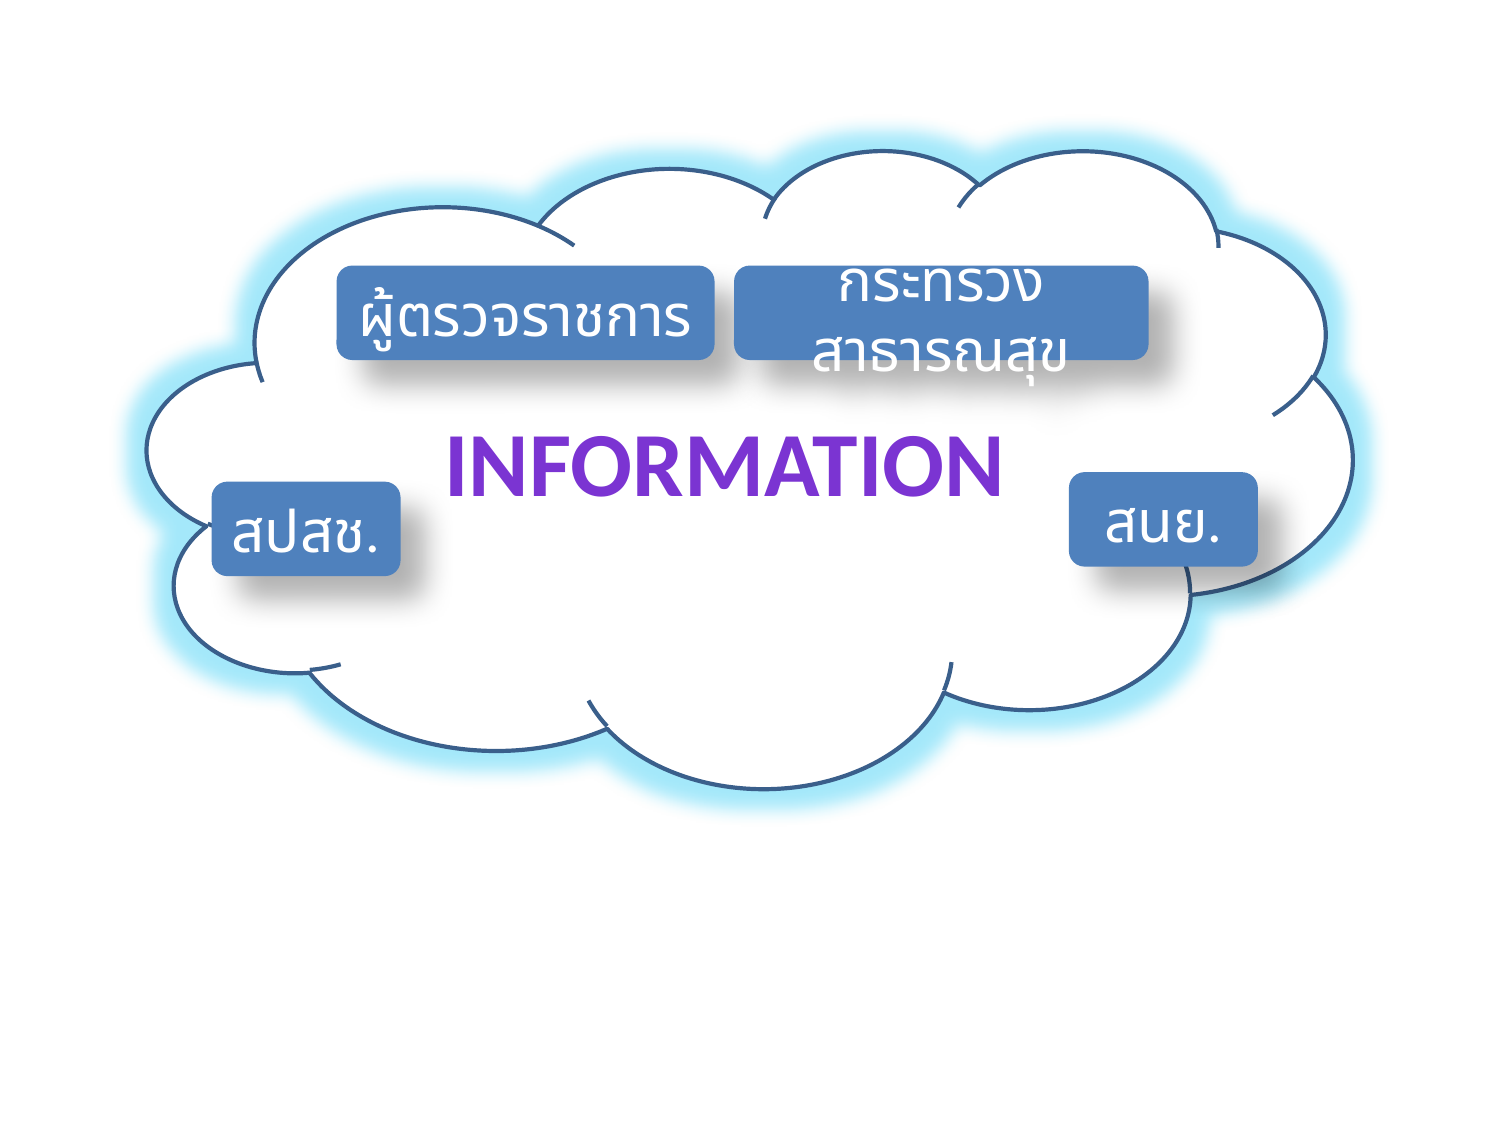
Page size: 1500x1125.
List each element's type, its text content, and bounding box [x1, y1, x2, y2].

text_box สนย. [1066, 469, 1260, 569]
text_box กระทรวงสาธารณสุข [731, 263, 1151, 363]
text_box ผู้ตรวจราชการ [334, 263, 717, 363]
text_box Information [429, 397, 1021, 522]
text_box [144, 148, 1355, 792]
text_box สปสช. [209, 479, 403, 579]
